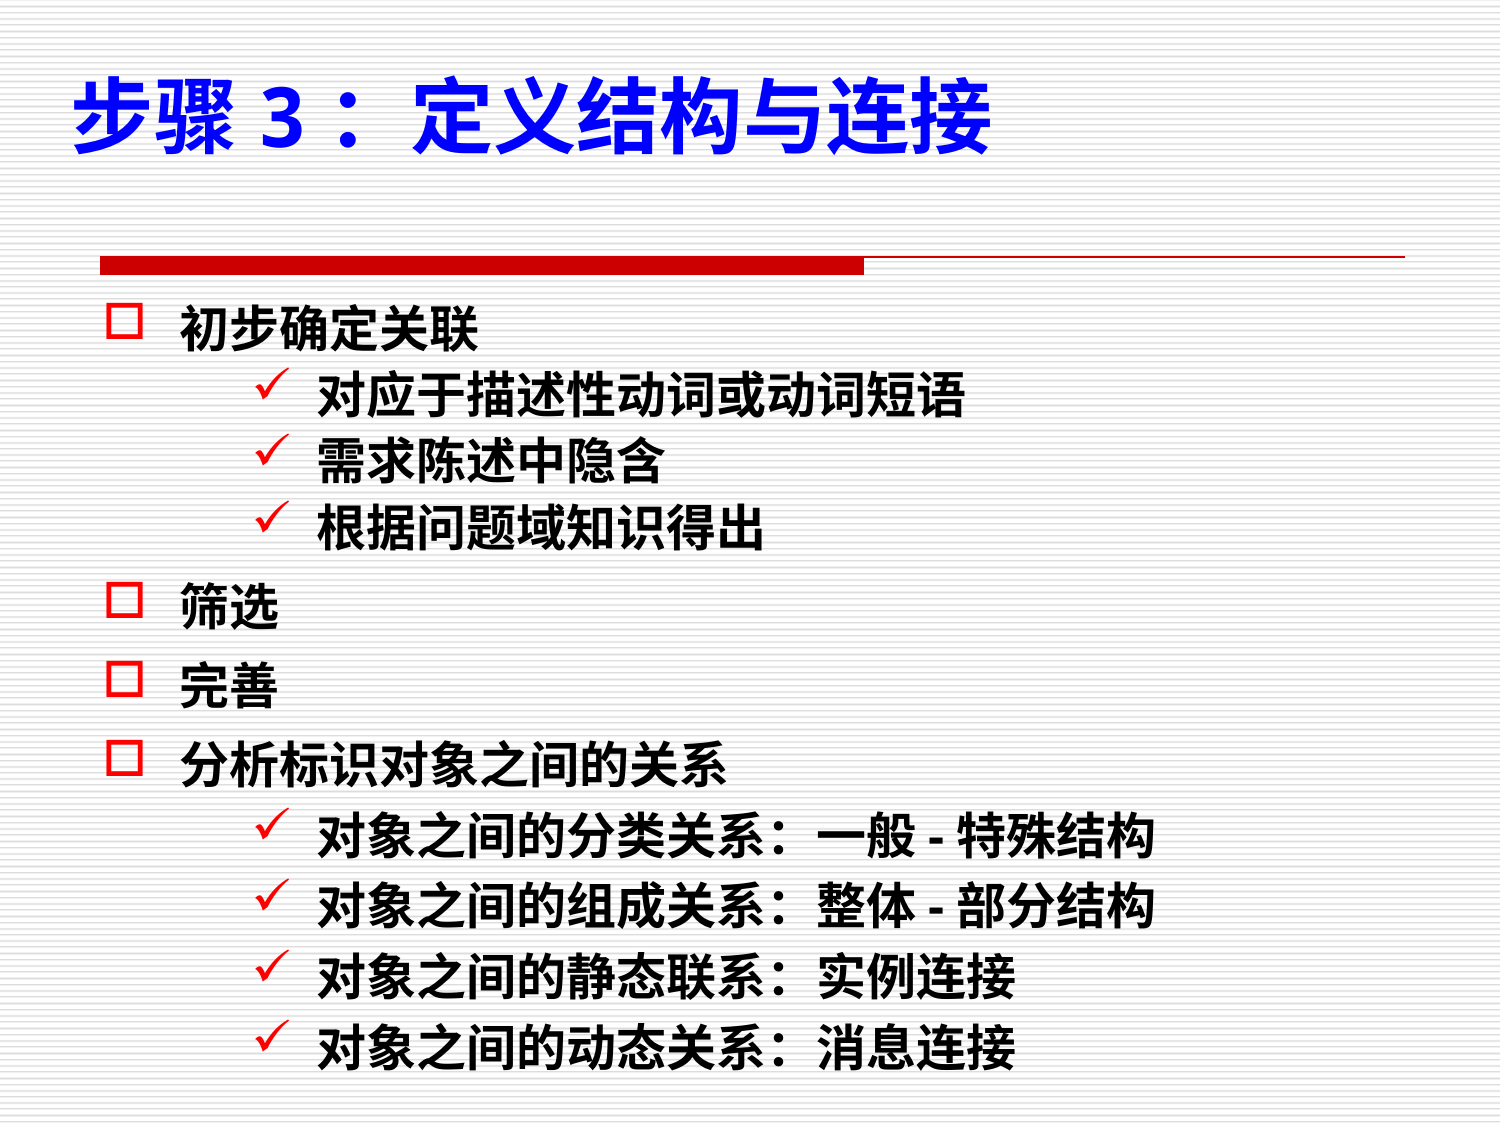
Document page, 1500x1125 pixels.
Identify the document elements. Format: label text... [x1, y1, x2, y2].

picture [0, 0, 1500, 1125]
text_box 初步确定关联 对应于描述性动词或动词短语 需求陈述中隐含 根据问题域知识得出 筛选 完善 分析标识对象之间的关系 对象之间的分类关系：一般-特殊结构 对象之间的组成关系：整体-部分结构 对象之间的静态联系：实例连接 对象之间的动态关系：消息连接 [87, 296, 1500, 1046]
text_box 步骤3：定义结构与连接 [55, 67, 1008, 173]
